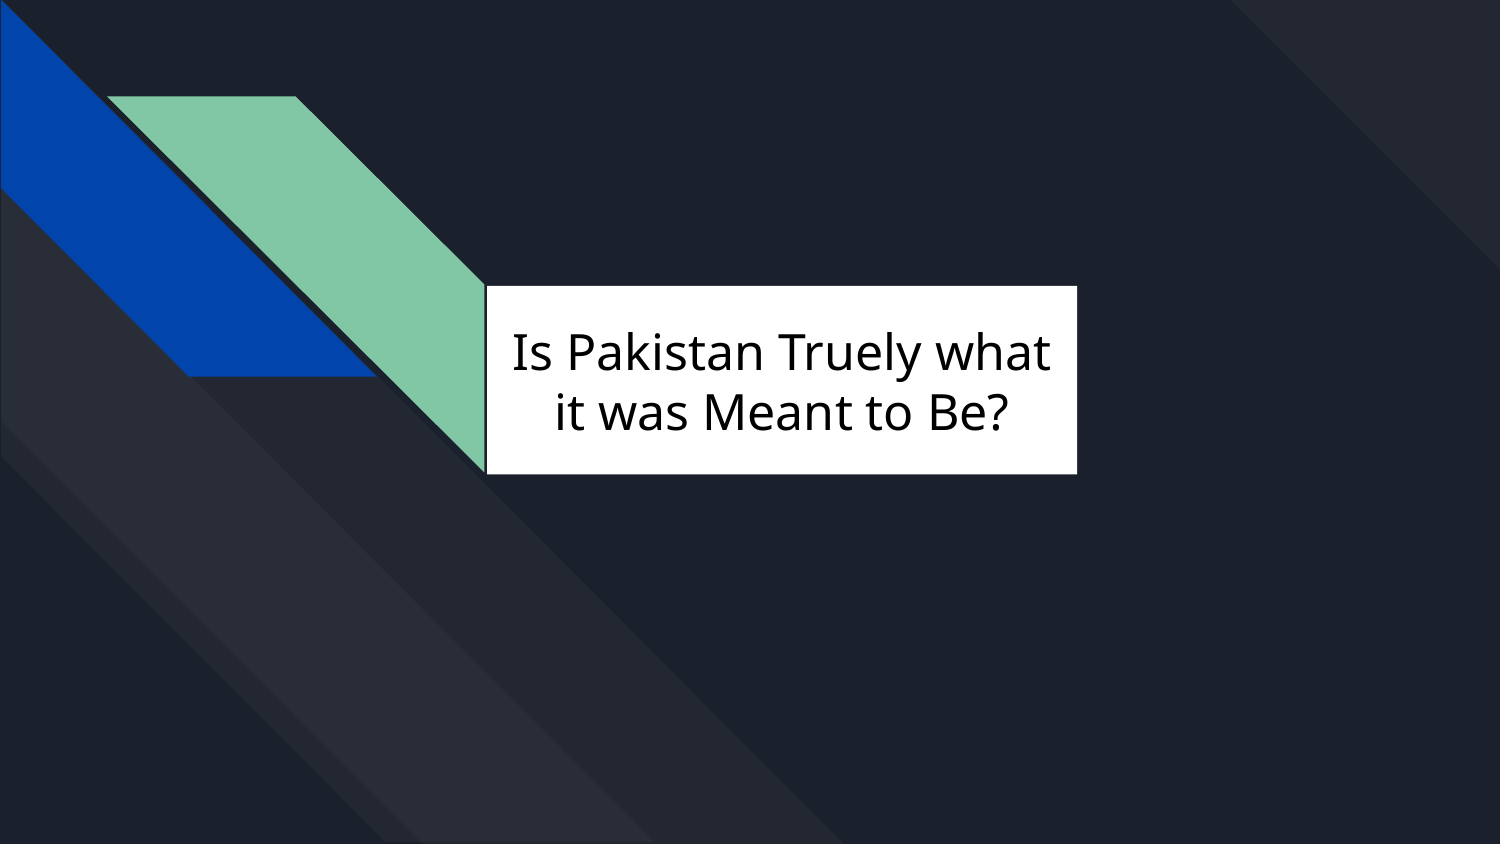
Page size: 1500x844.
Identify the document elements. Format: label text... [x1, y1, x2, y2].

text_box Is Pakistan Truely what it was Meant to Be? [487, 285, 1078, 475]
